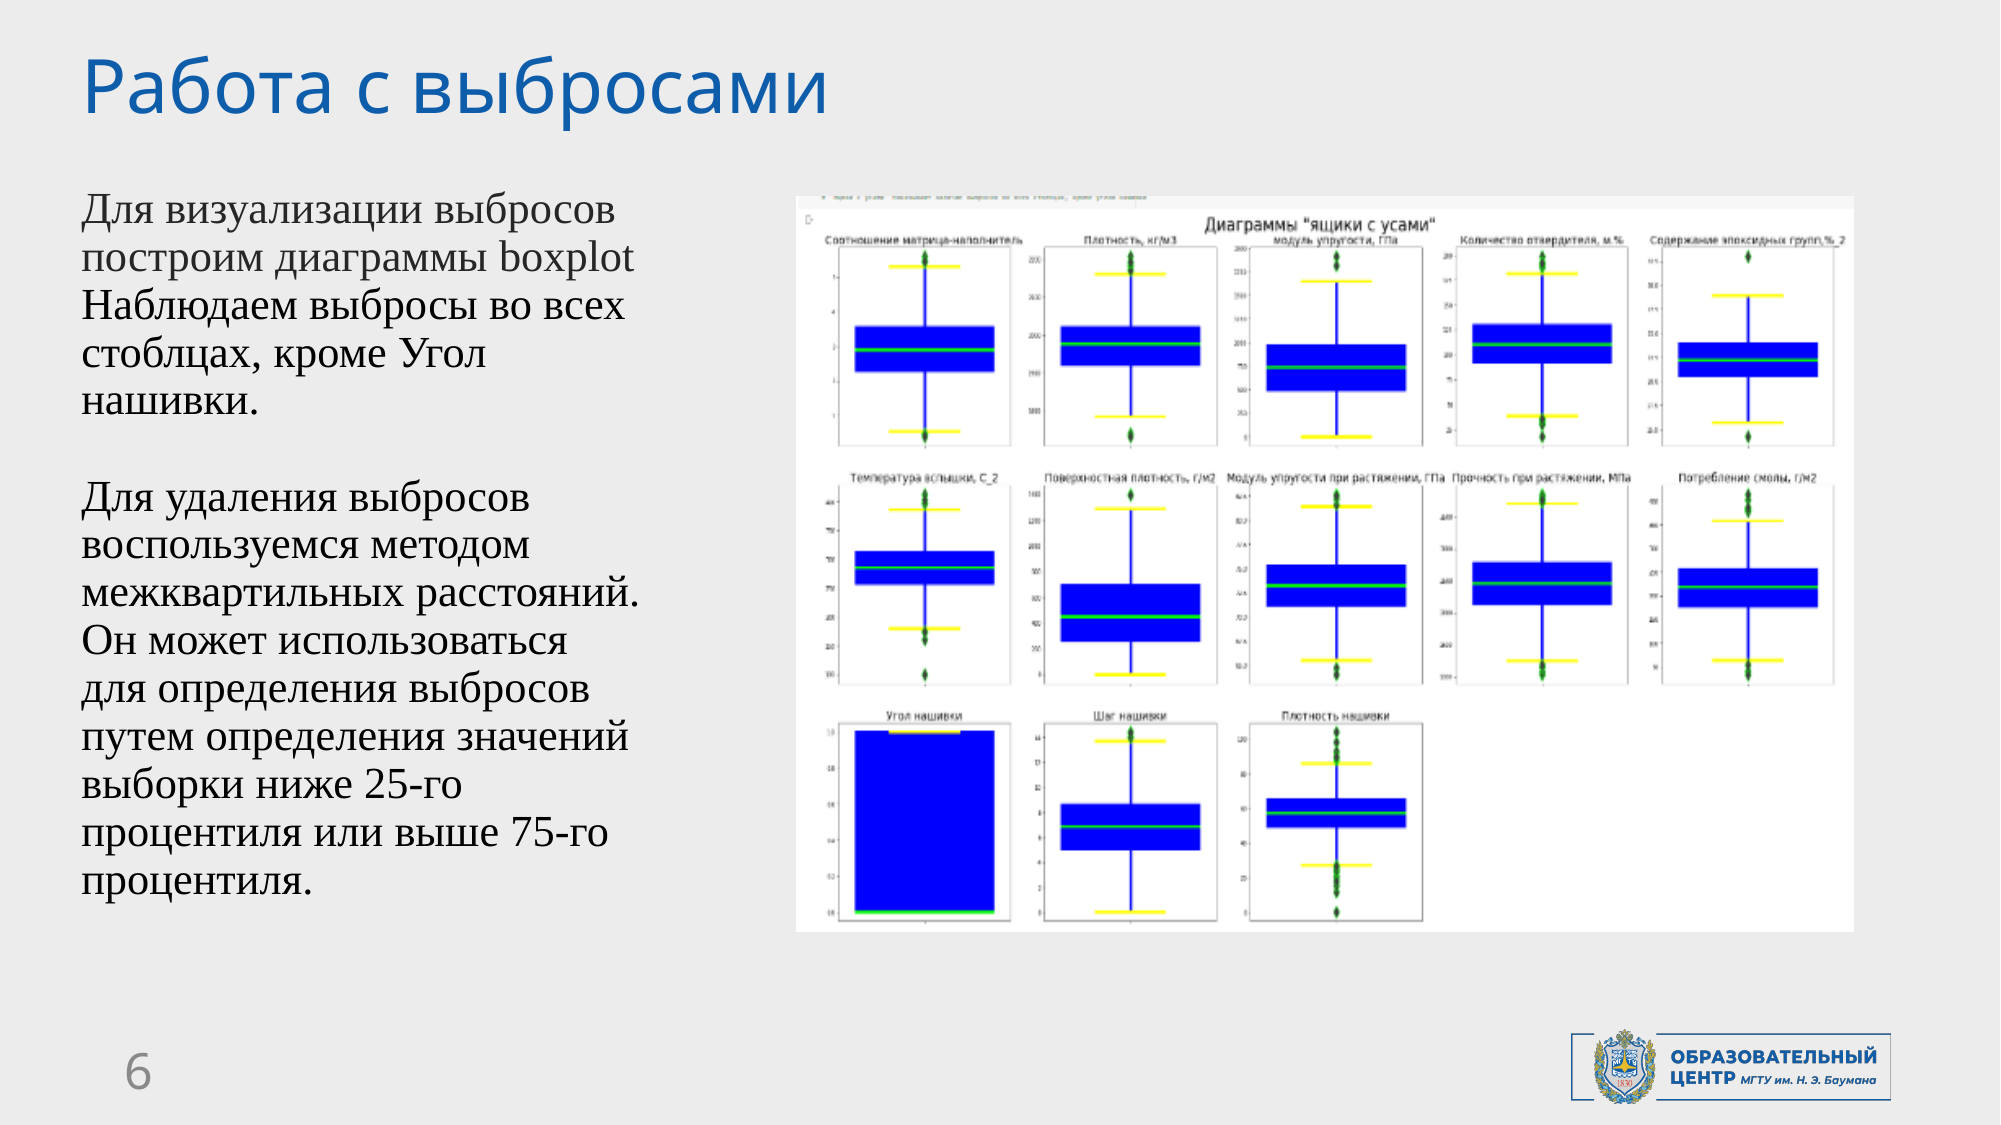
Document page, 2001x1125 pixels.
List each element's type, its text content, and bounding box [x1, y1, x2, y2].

picture [1571, 1029, 1891, 1104]
picture [795, 196, 1854, 932]
slide_number 6 [109, 1043, 248, 1104]
list Для визуализации выбросов построим диаграммы boxplot Наблюдаем выбросы во всех стоблцах, кроме Угол нашивки. Для удаления выбросов воспользуемся методом межквартильных расстояний. Он может использоваться для определения выбросов путем определения значений выборки ниже 25-го процентиля или выше 75-го процентиля. [66, 177, 659, 1014]
title Работа с выбросами [66, 21, 1929, 158]
